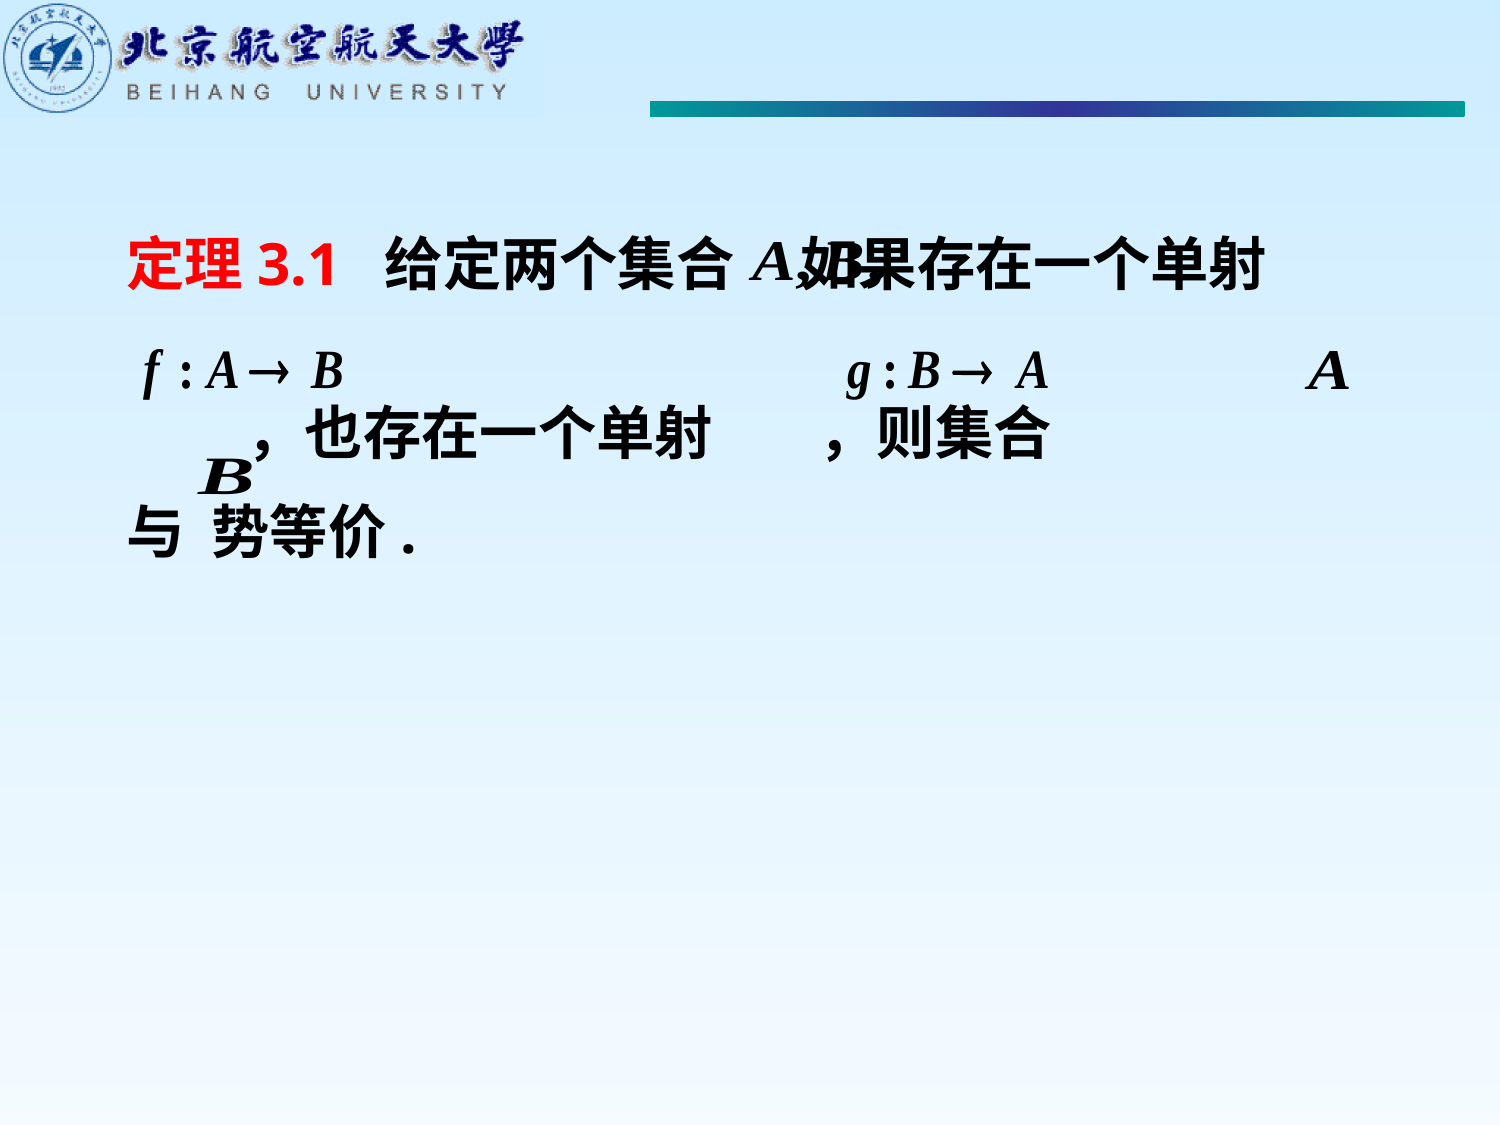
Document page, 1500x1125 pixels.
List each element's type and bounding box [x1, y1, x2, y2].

picture [0, 0, 543, 117]
text_box [111, 219, 1389, 518]
